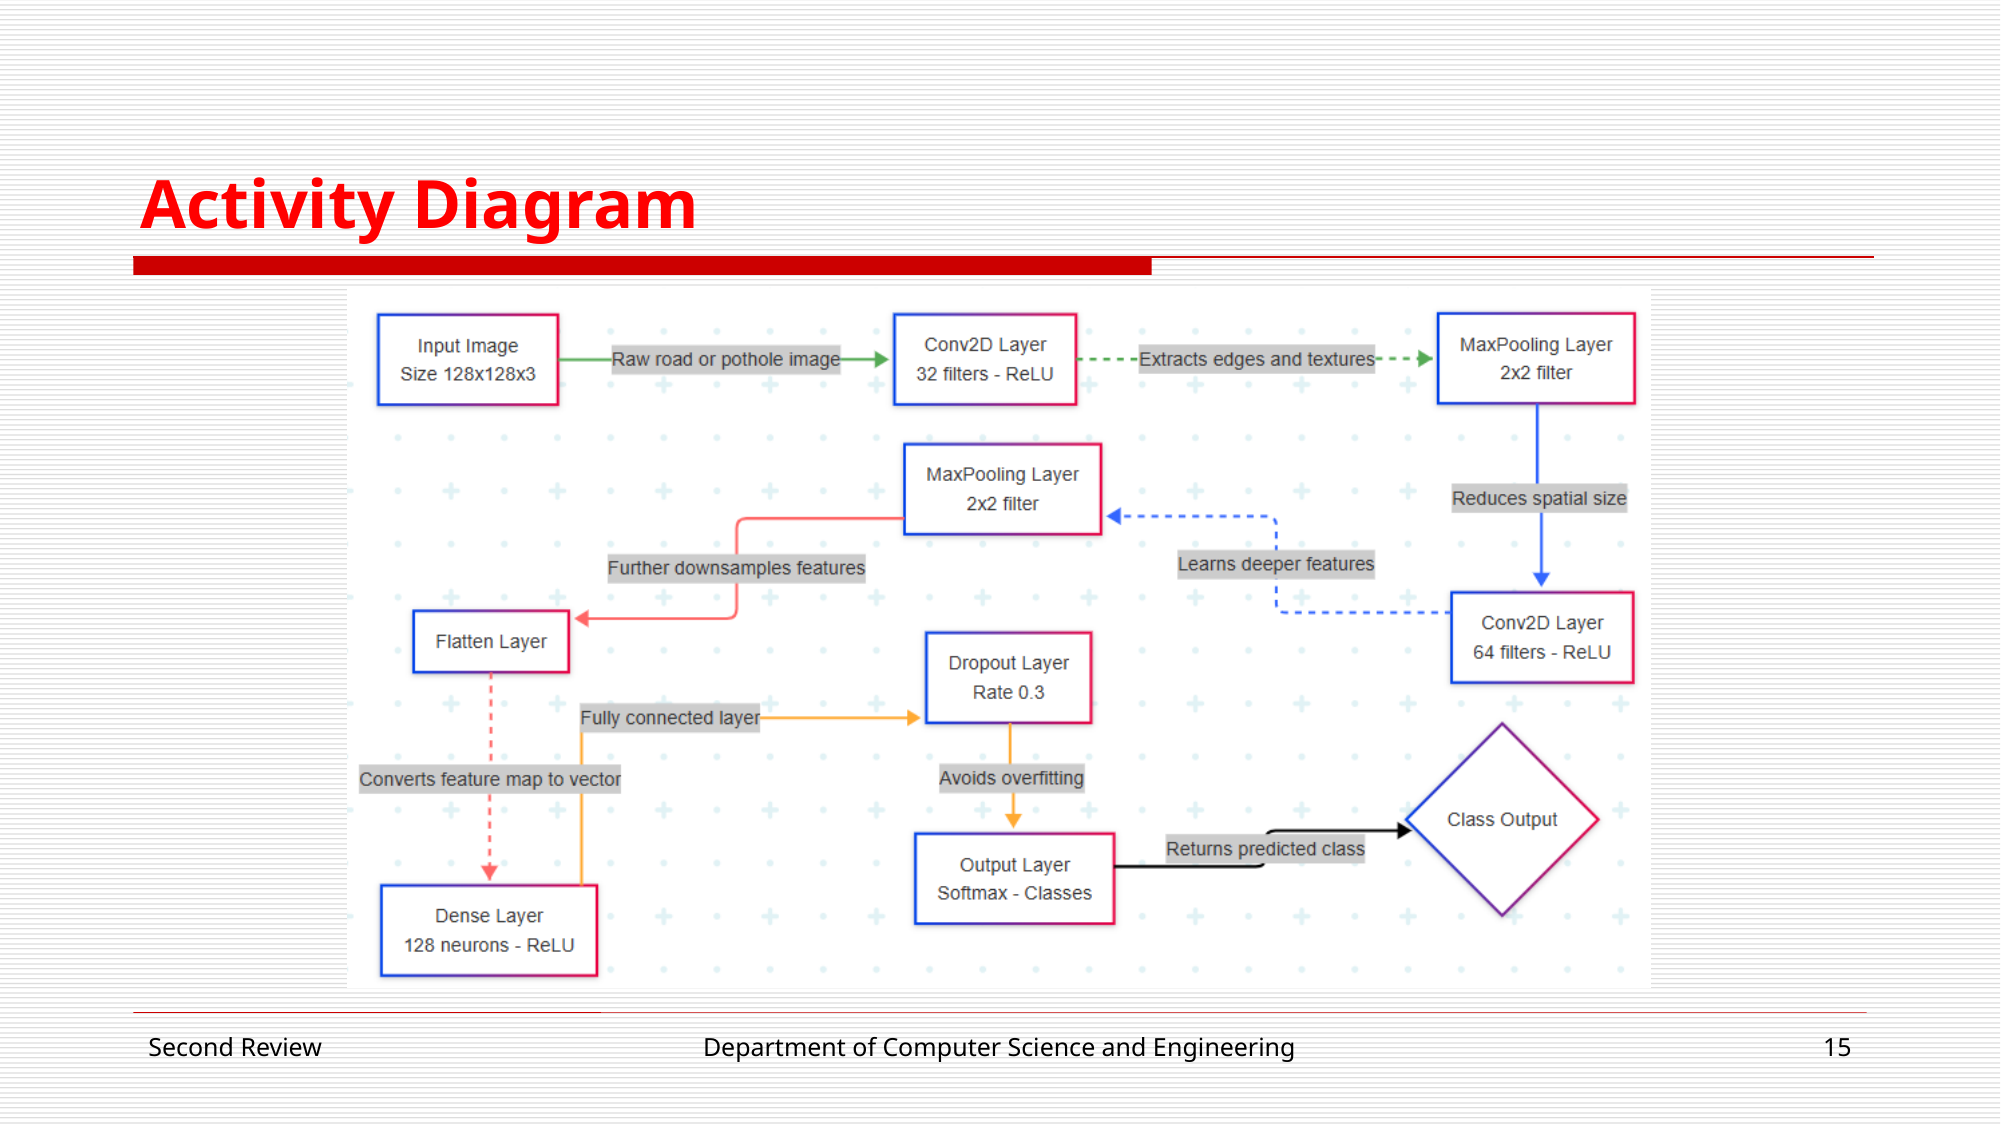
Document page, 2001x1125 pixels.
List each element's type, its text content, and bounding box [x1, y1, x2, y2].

picture [0, 0, 2001, 1125]
slide_number 15 [1433, 1024, 1867, 1103]
title Activity Diagram [125, 50, 1876, 250]
slide_number Second Review [133, 1024, 567, 1103]
footer Department of Computer Science and Engineering [683, 1024, 1317, 1103]
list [347, 287, 1651, 988]
